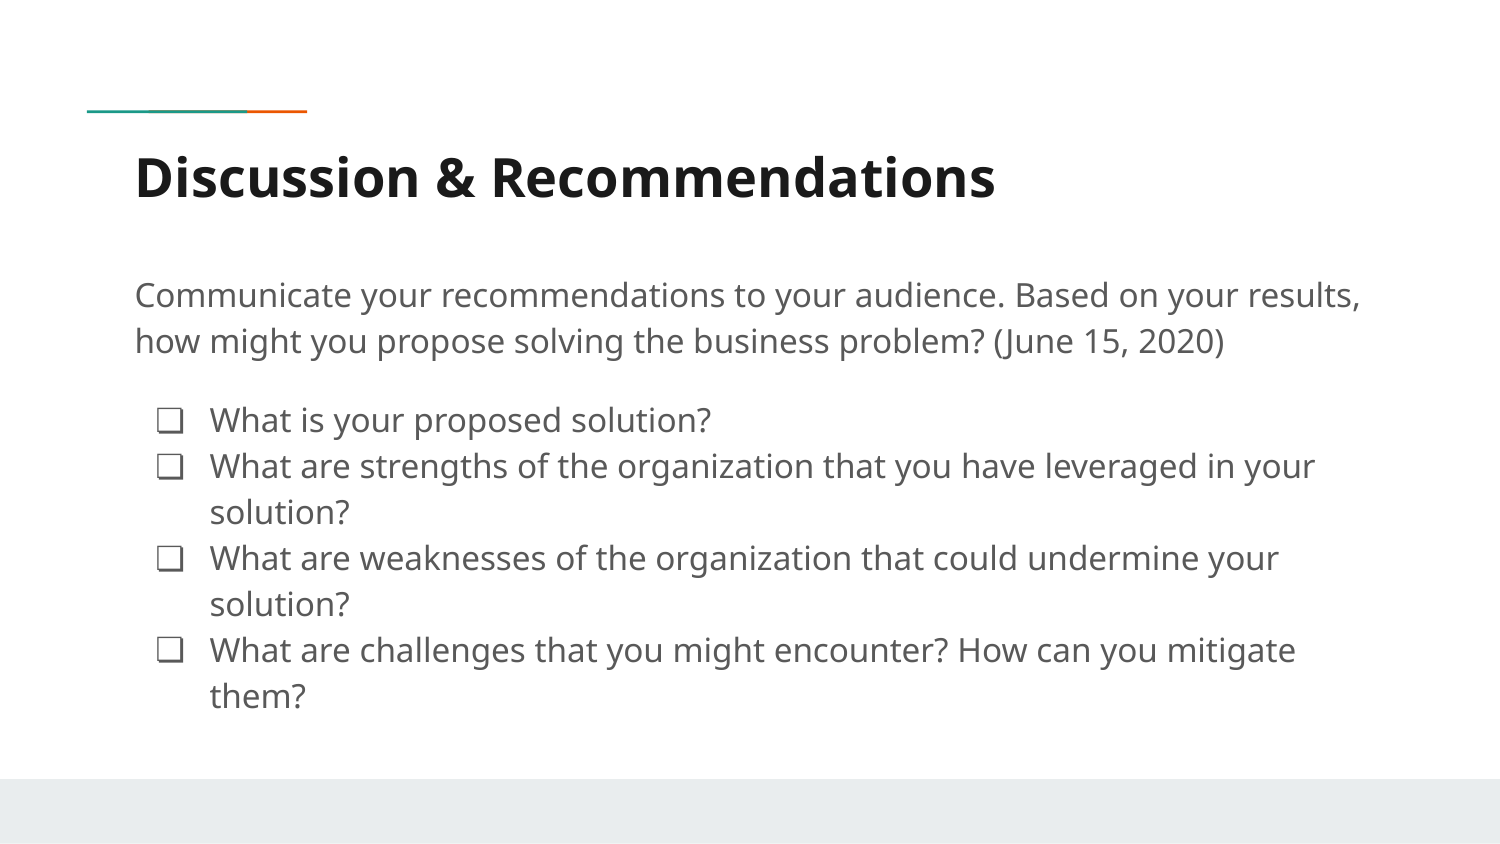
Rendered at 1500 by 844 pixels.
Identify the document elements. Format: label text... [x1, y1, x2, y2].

title Discussion & Recommendations [119, 128, 1381, 217]
list Communicate your recommendations to your audience. Based on your results, how might you propose solving the business problem? (June 15, 2020) What is your proposed solution? What are strengths of the organization that you have leveraged in your solution? What are weaknesses of the organization that could undermine your solution? What are challenges that you might encounter? How can you mitigate them? [119, 253, 1381, 625]
